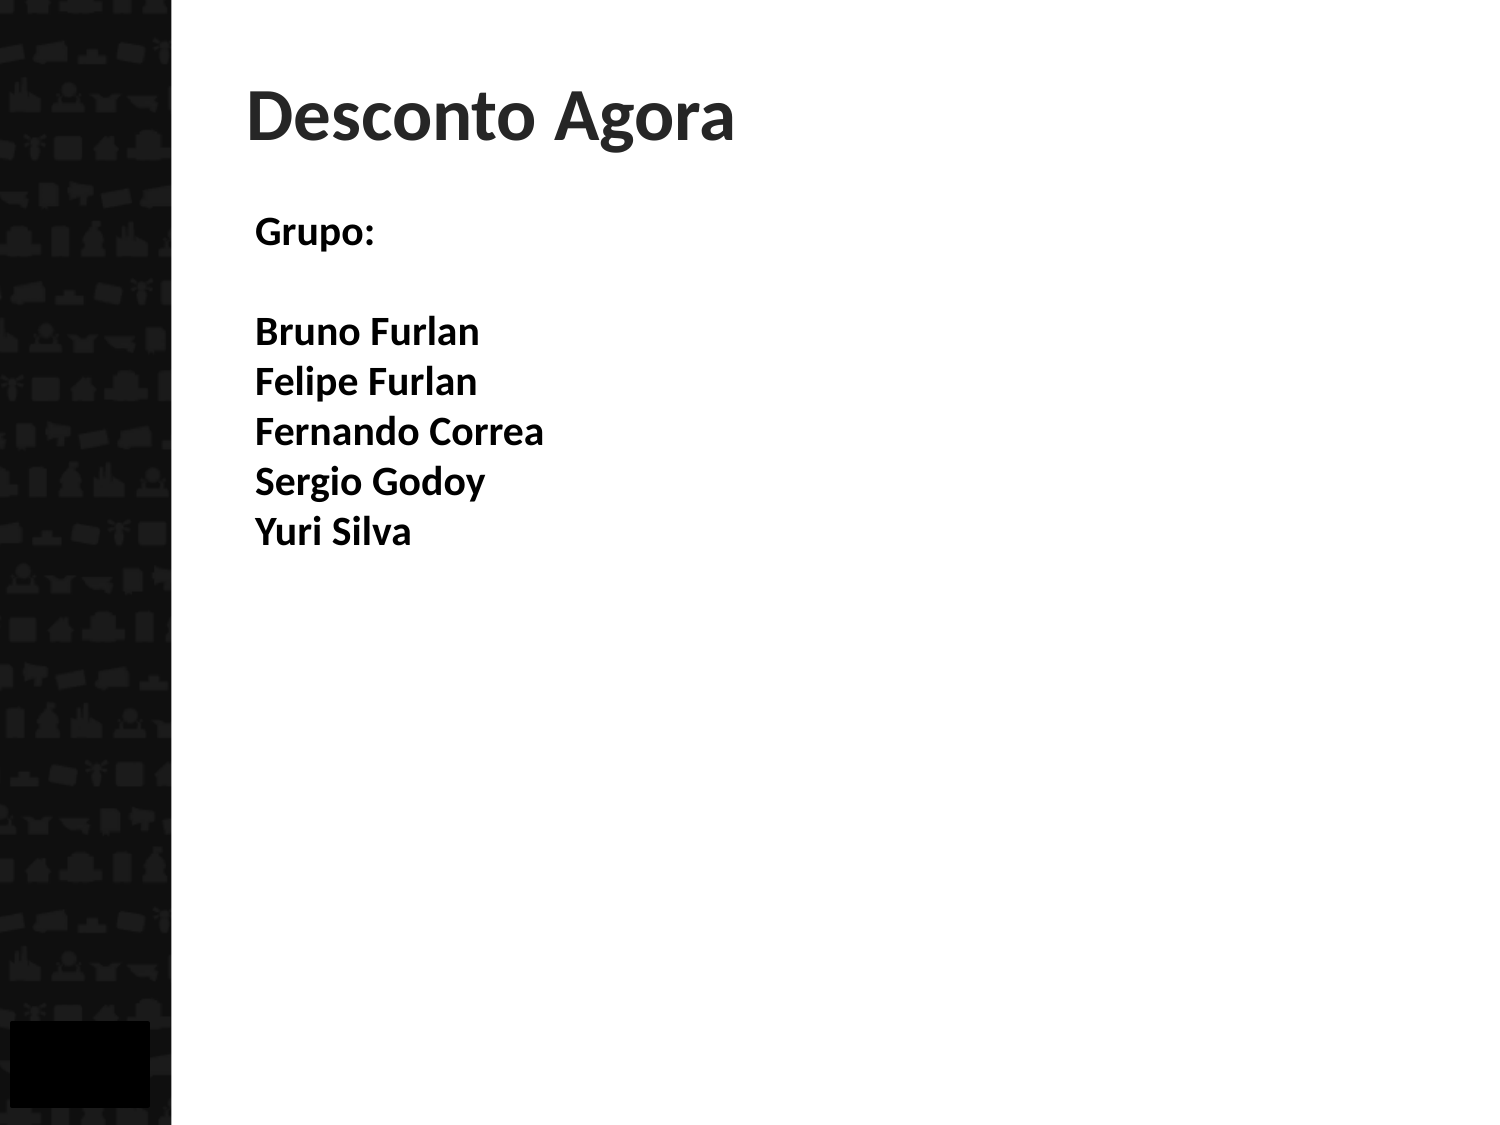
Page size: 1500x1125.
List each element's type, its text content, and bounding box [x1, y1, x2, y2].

title Desconto Agora [239, 52, 1448, 162]
picture [0, 0, 172, 1125]
text_box Grupo: Bruno Furlan Felipe Furlan Fernando Correa Sergio Godoy Yuri Silva [240, 196, 1436, 562]
